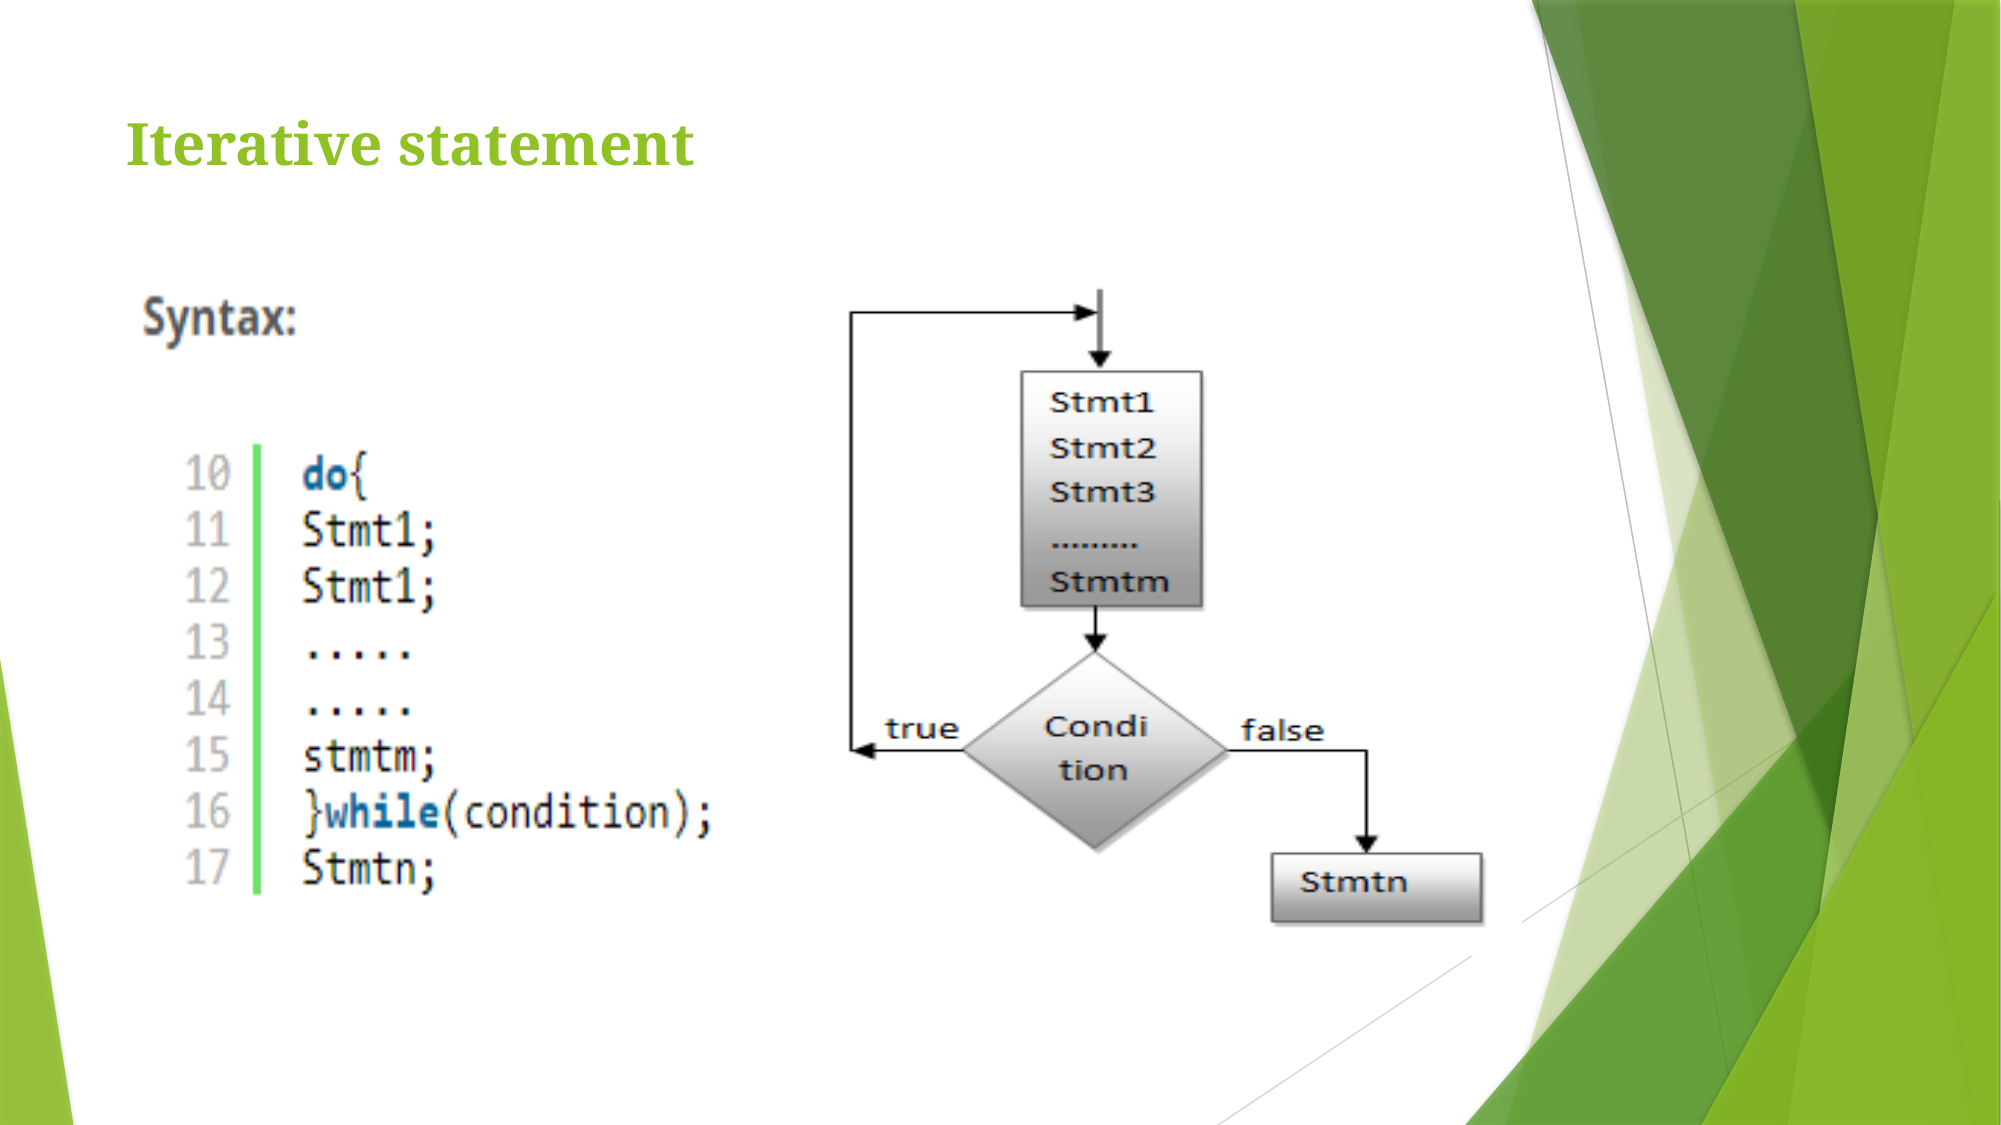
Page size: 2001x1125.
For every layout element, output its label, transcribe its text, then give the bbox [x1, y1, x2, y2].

title Iterative statement [111, 99, 1522, 229]
picture [131, 279, 795, 931]
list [827, 254, 1522, 956]
